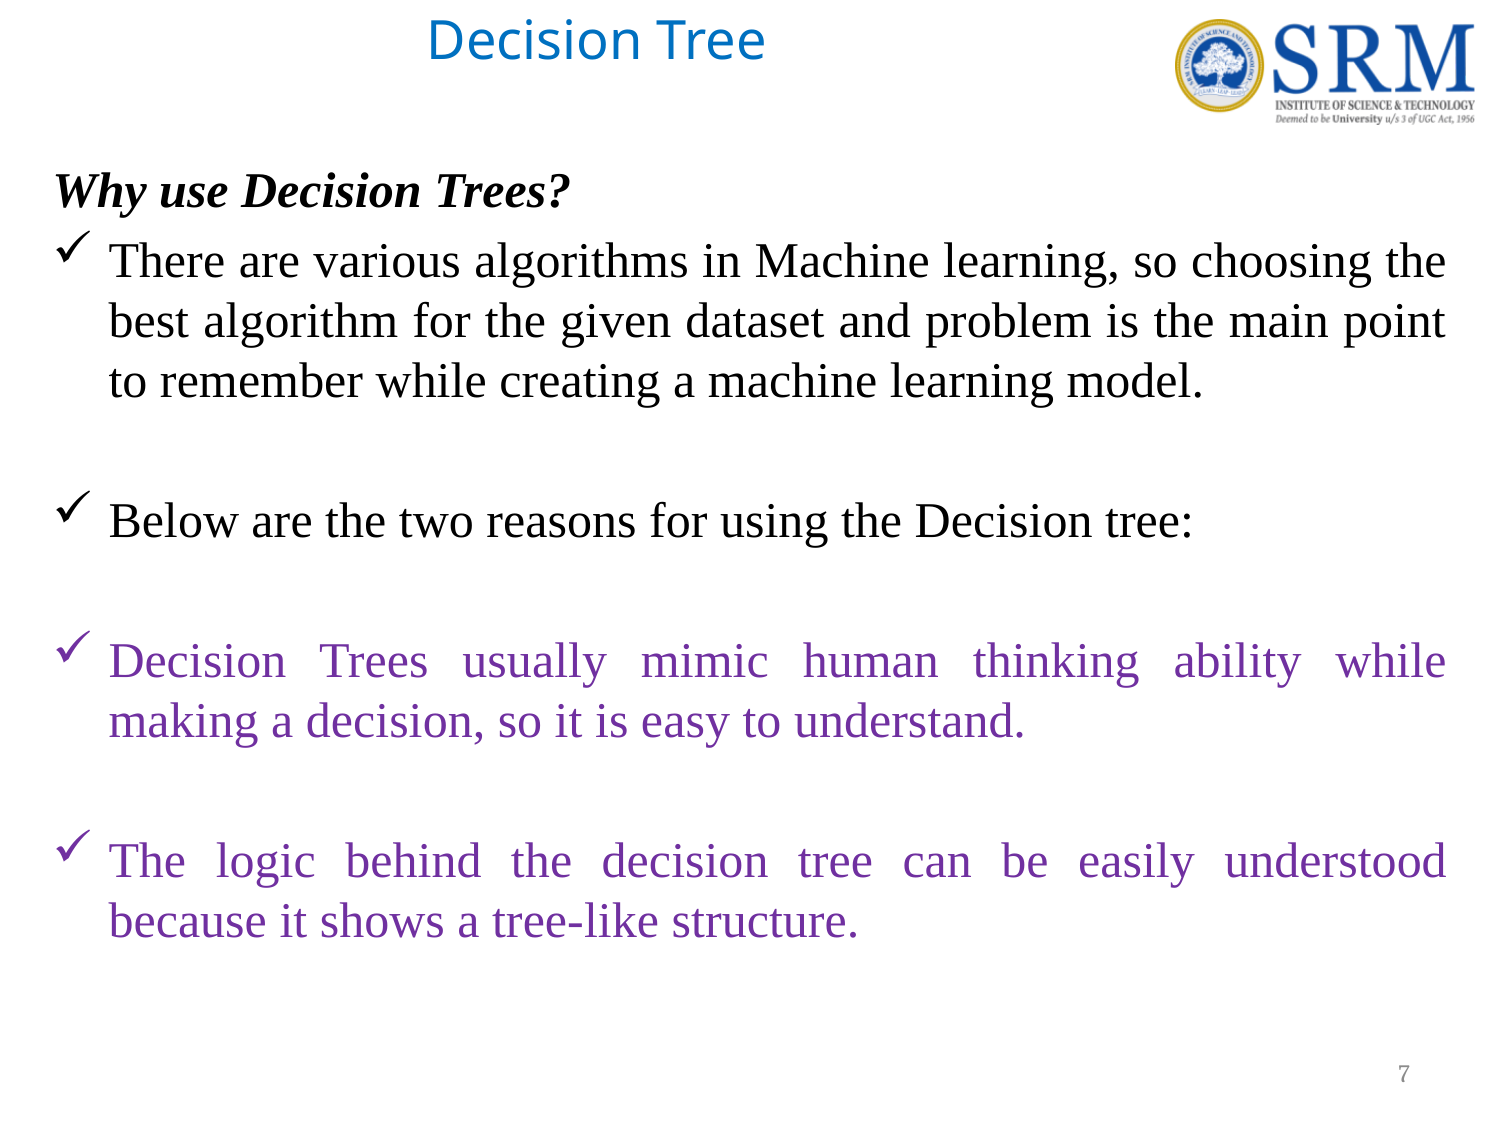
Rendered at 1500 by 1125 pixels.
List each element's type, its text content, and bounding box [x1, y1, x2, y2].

text_box Why use Decision Trees? There are various algorithms in Machine learning, so choosing the best algorithm for the given dataset and problem is the main point to remember while creating a machine learning model. Below are the two reasons for using the Decision tree: Decision Trees usually mimic human thinking ability while making a decision, so it is easy to understand. The logic behind the decision tree can be easily understood because it shows a tree-like structure. [37, 149, 1463, 1021]
text_box Decision Tree [18, 0, 1175, 103]
picture [1174, 19, 1476, 126]
slide_number 7 [1074, 1042, 1425, 1103]
